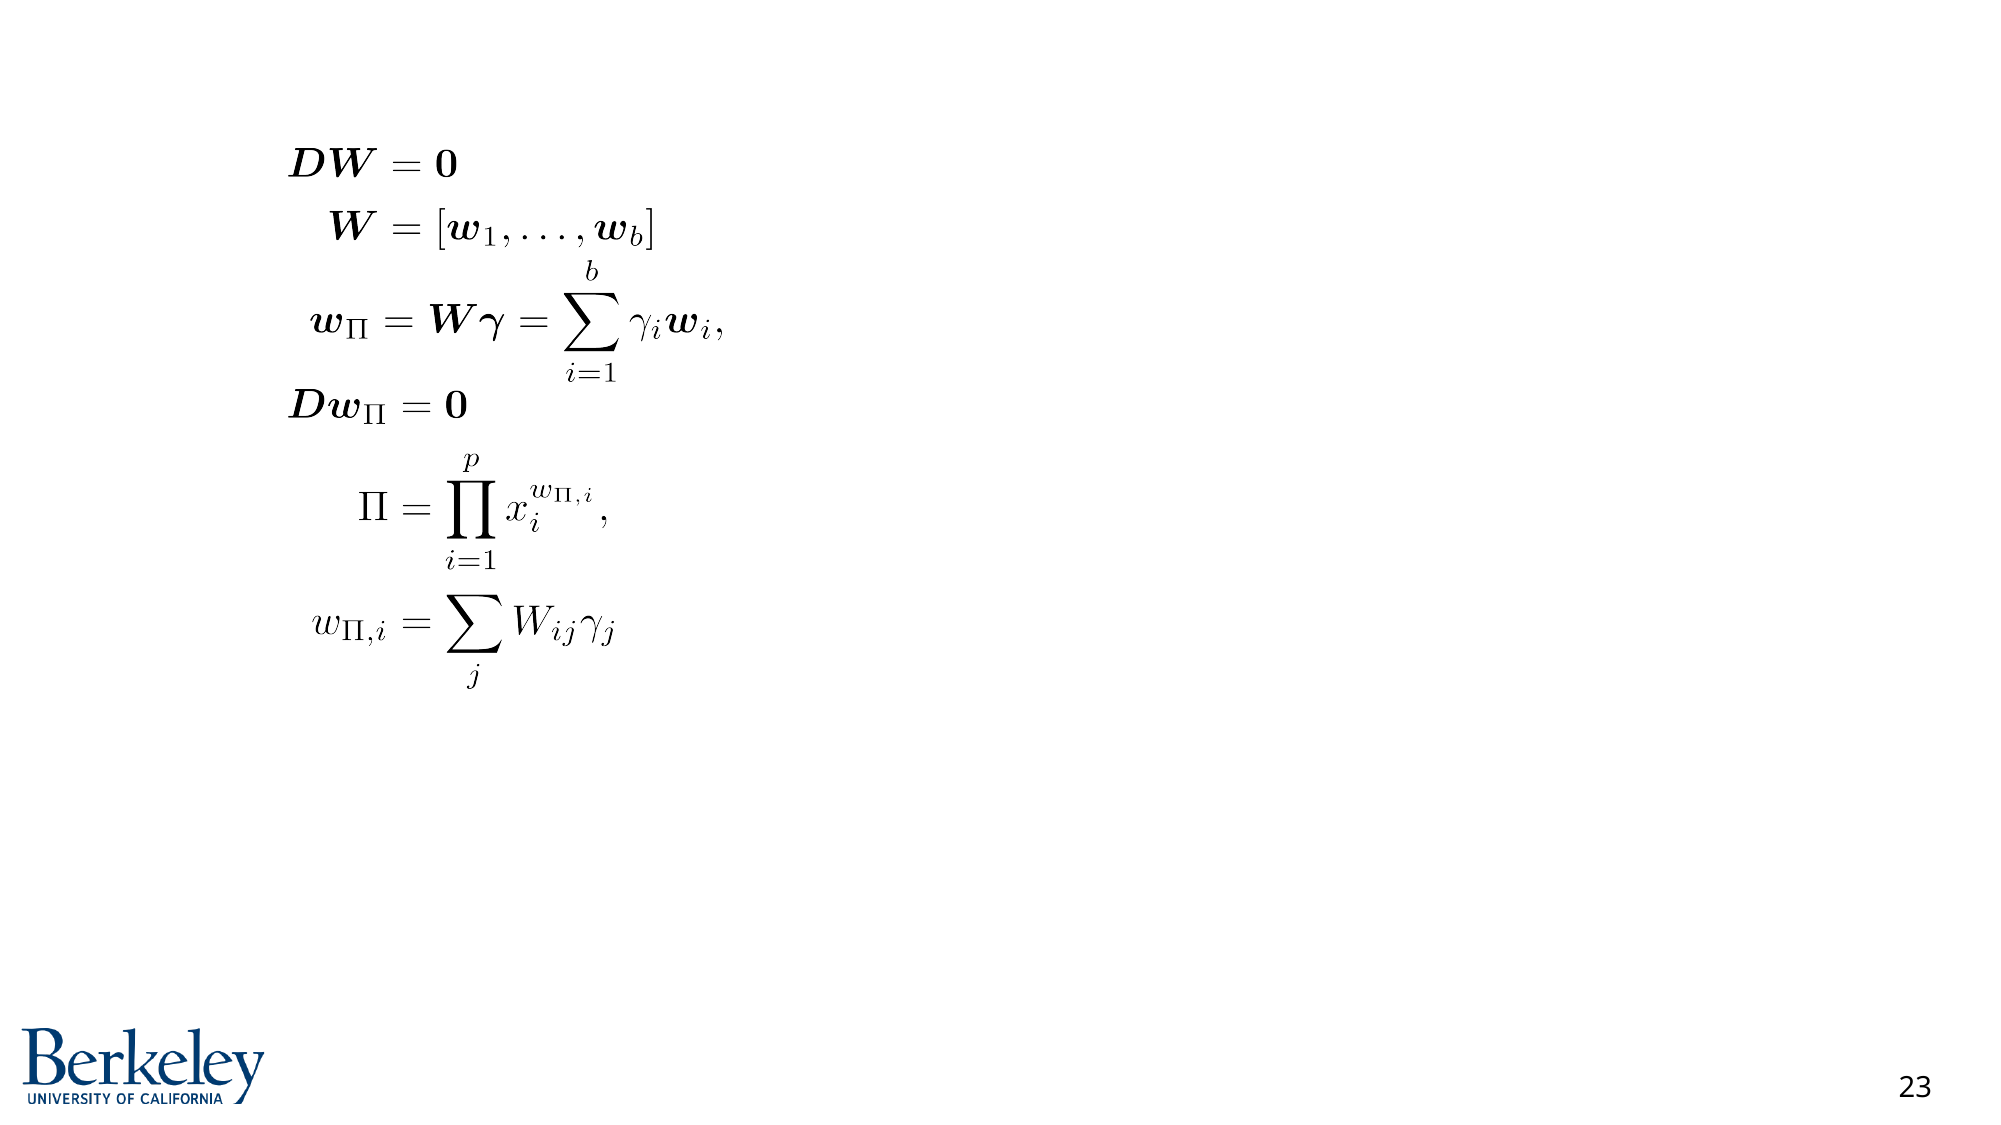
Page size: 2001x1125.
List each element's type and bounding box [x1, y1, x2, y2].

picture [288, 389, 615, 689]
picture [288, 148, 652, 250]
picture [310, 260, 722, 382]
